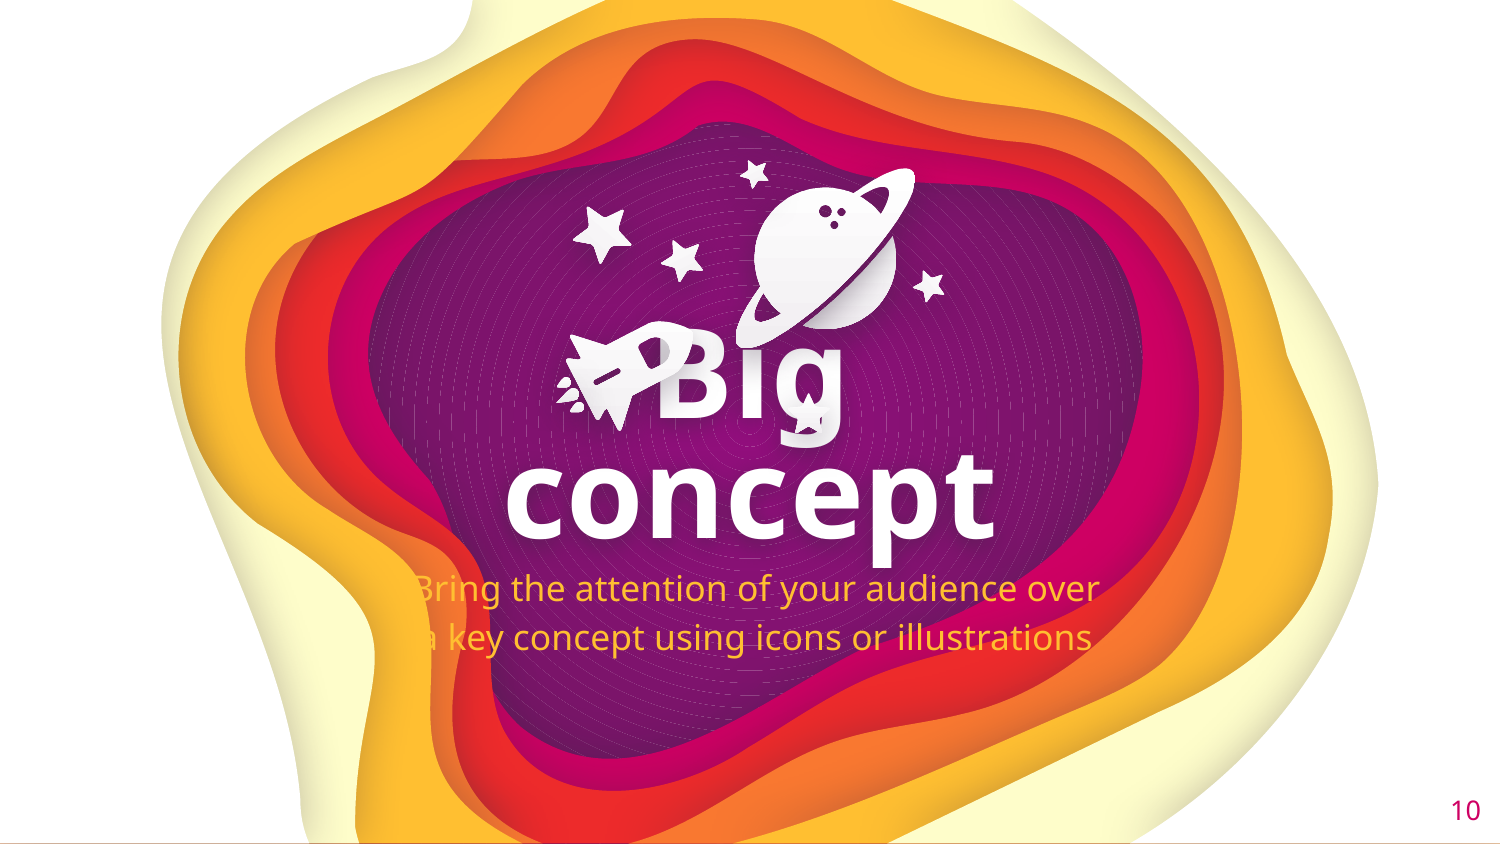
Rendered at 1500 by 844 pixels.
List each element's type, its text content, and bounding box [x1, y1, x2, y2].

subtitle Bring the attention of your audience over a key concept using icons or illustrations [406, 559, 1106, 689]
text_box [747, 160, 756, 166]
text_box [661, 240, 703, 282]
slide_number 10 [1391, 779, 1482, 844]
title Big concept [394, 433, 1106, 563]
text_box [735, 168, 916, 349]
text_box [921, 270, 945, 303]
text_box [787, 393, 830, 434]
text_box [562, 309, 682, 429]
text_box [573, 206, 632, 264]
